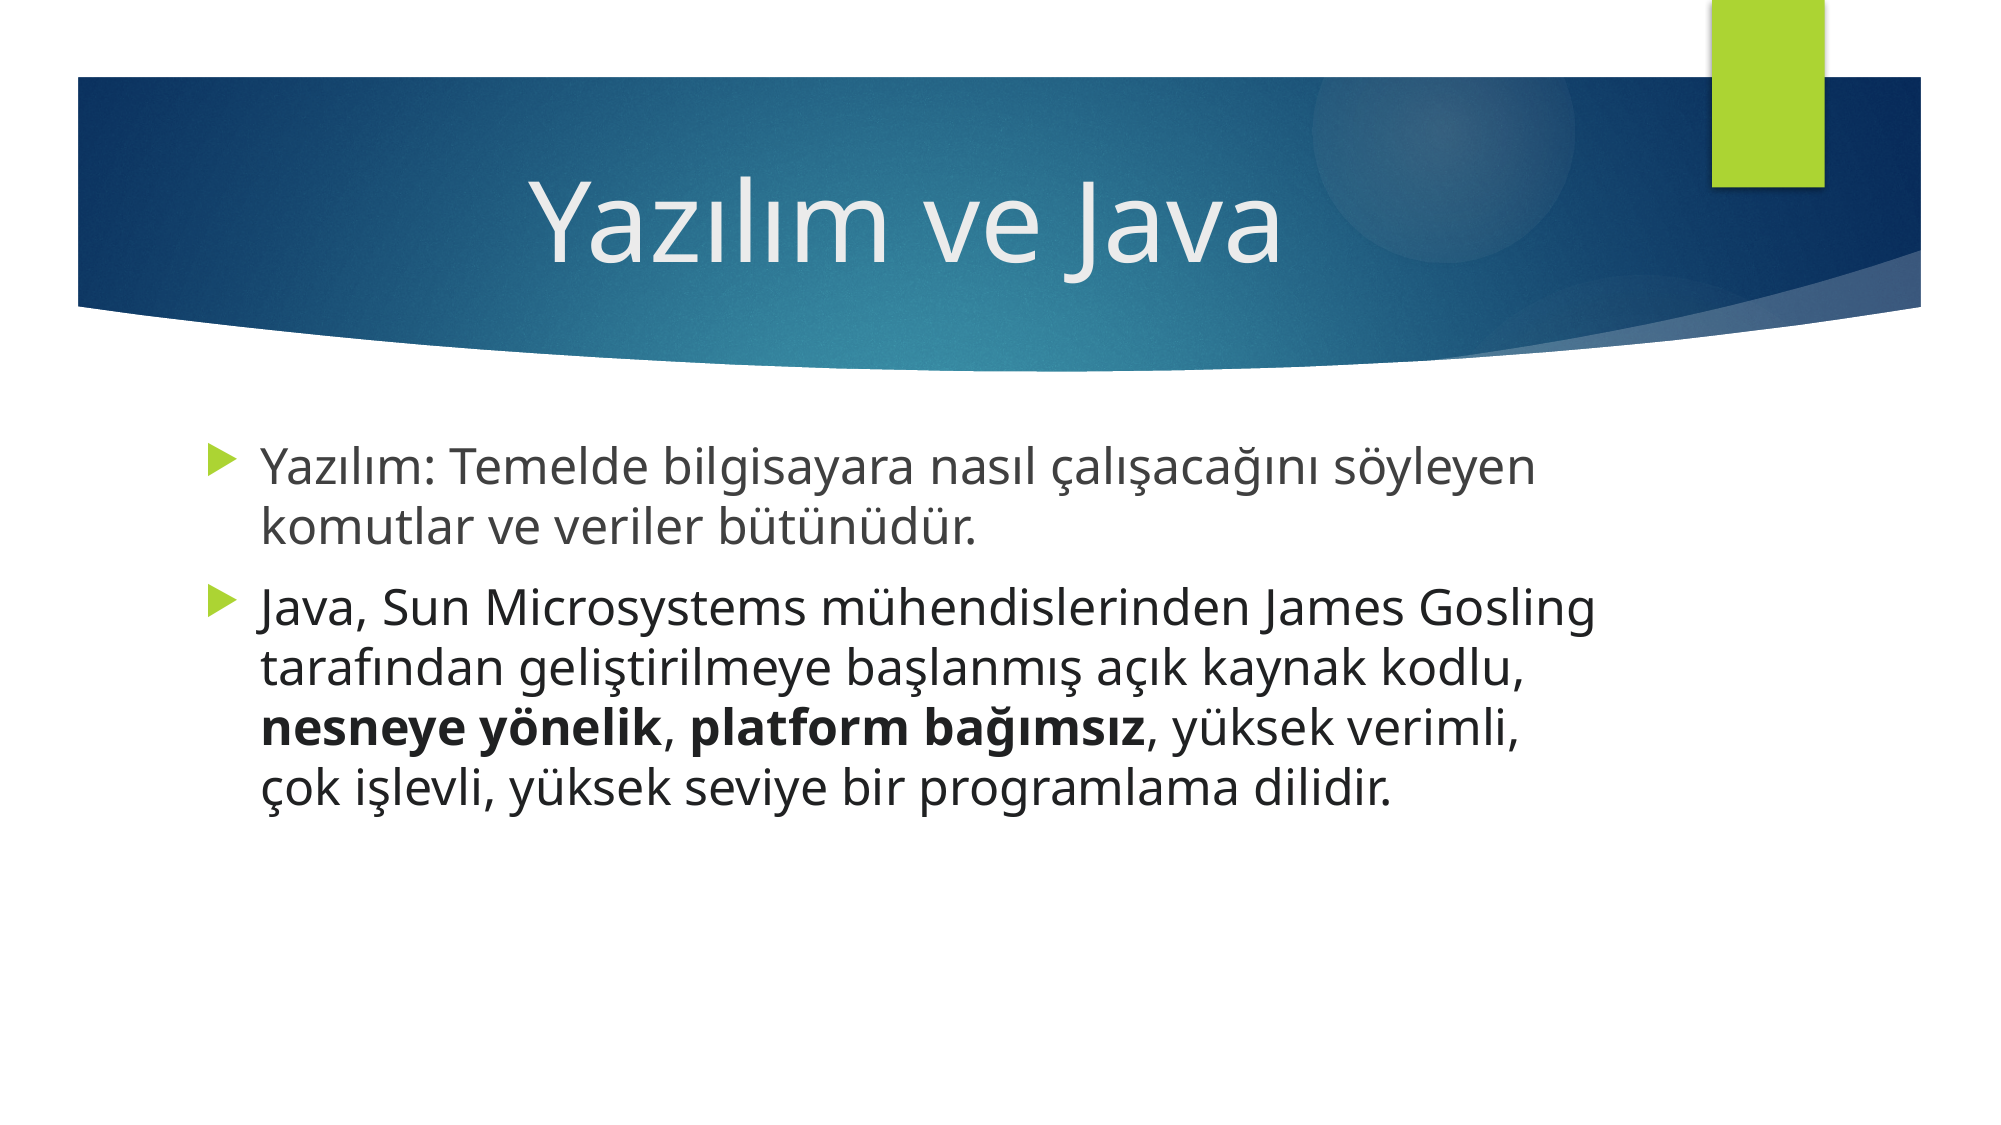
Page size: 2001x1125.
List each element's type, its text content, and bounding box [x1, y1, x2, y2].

title Yazılım ve Java [189, 159, 1627, 276]
list Yazılım: Temelde bilgisayara nasıl çalışacağını söyleyen komutlar ve veriler bütünüdür. Java, Sun Microsystems mühendislerinden James Gosling tarafından geliştirilmeye başlanmış açık kaynak kodlu, nesneye yönelik, platform bağımsız, yüksek verimli, çok işlevli, yüksek seviye bir programlama dilidir. [189, 427, 1627, 988]
